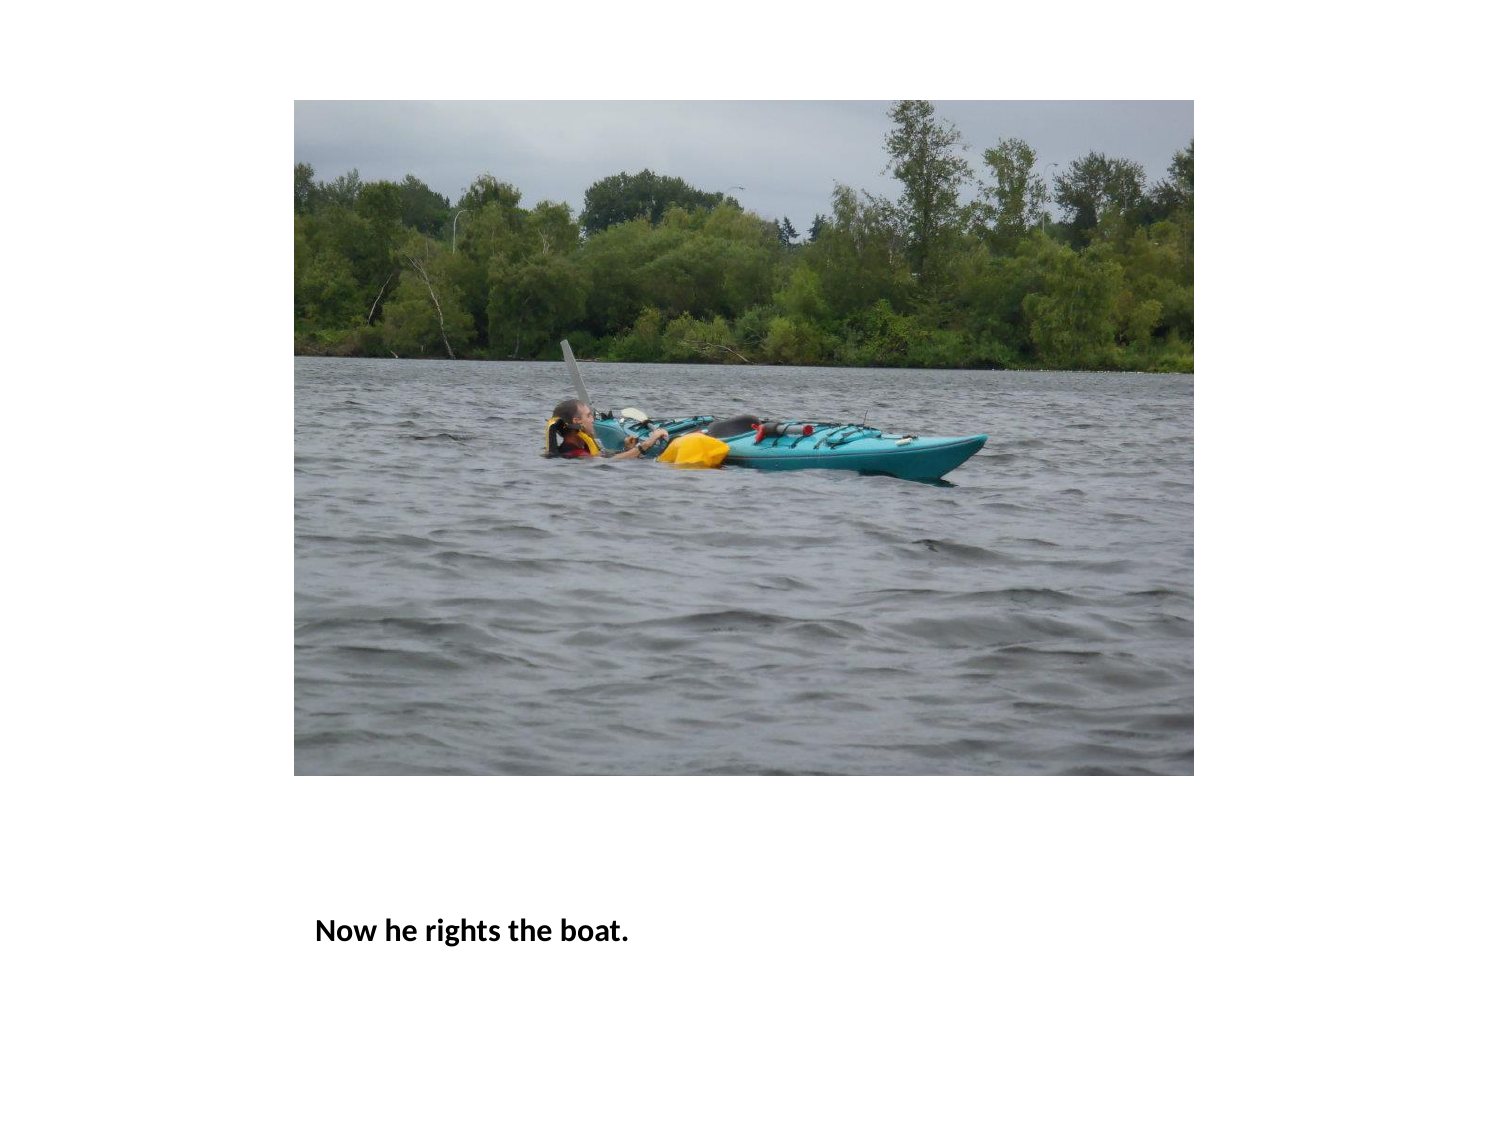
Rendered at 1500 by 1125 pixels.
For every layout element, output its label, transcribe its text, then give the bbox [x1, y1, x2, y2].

title Now he rights the boat. [300, 862, 1200, 956]
picture [293, 100, 1195, 776]
